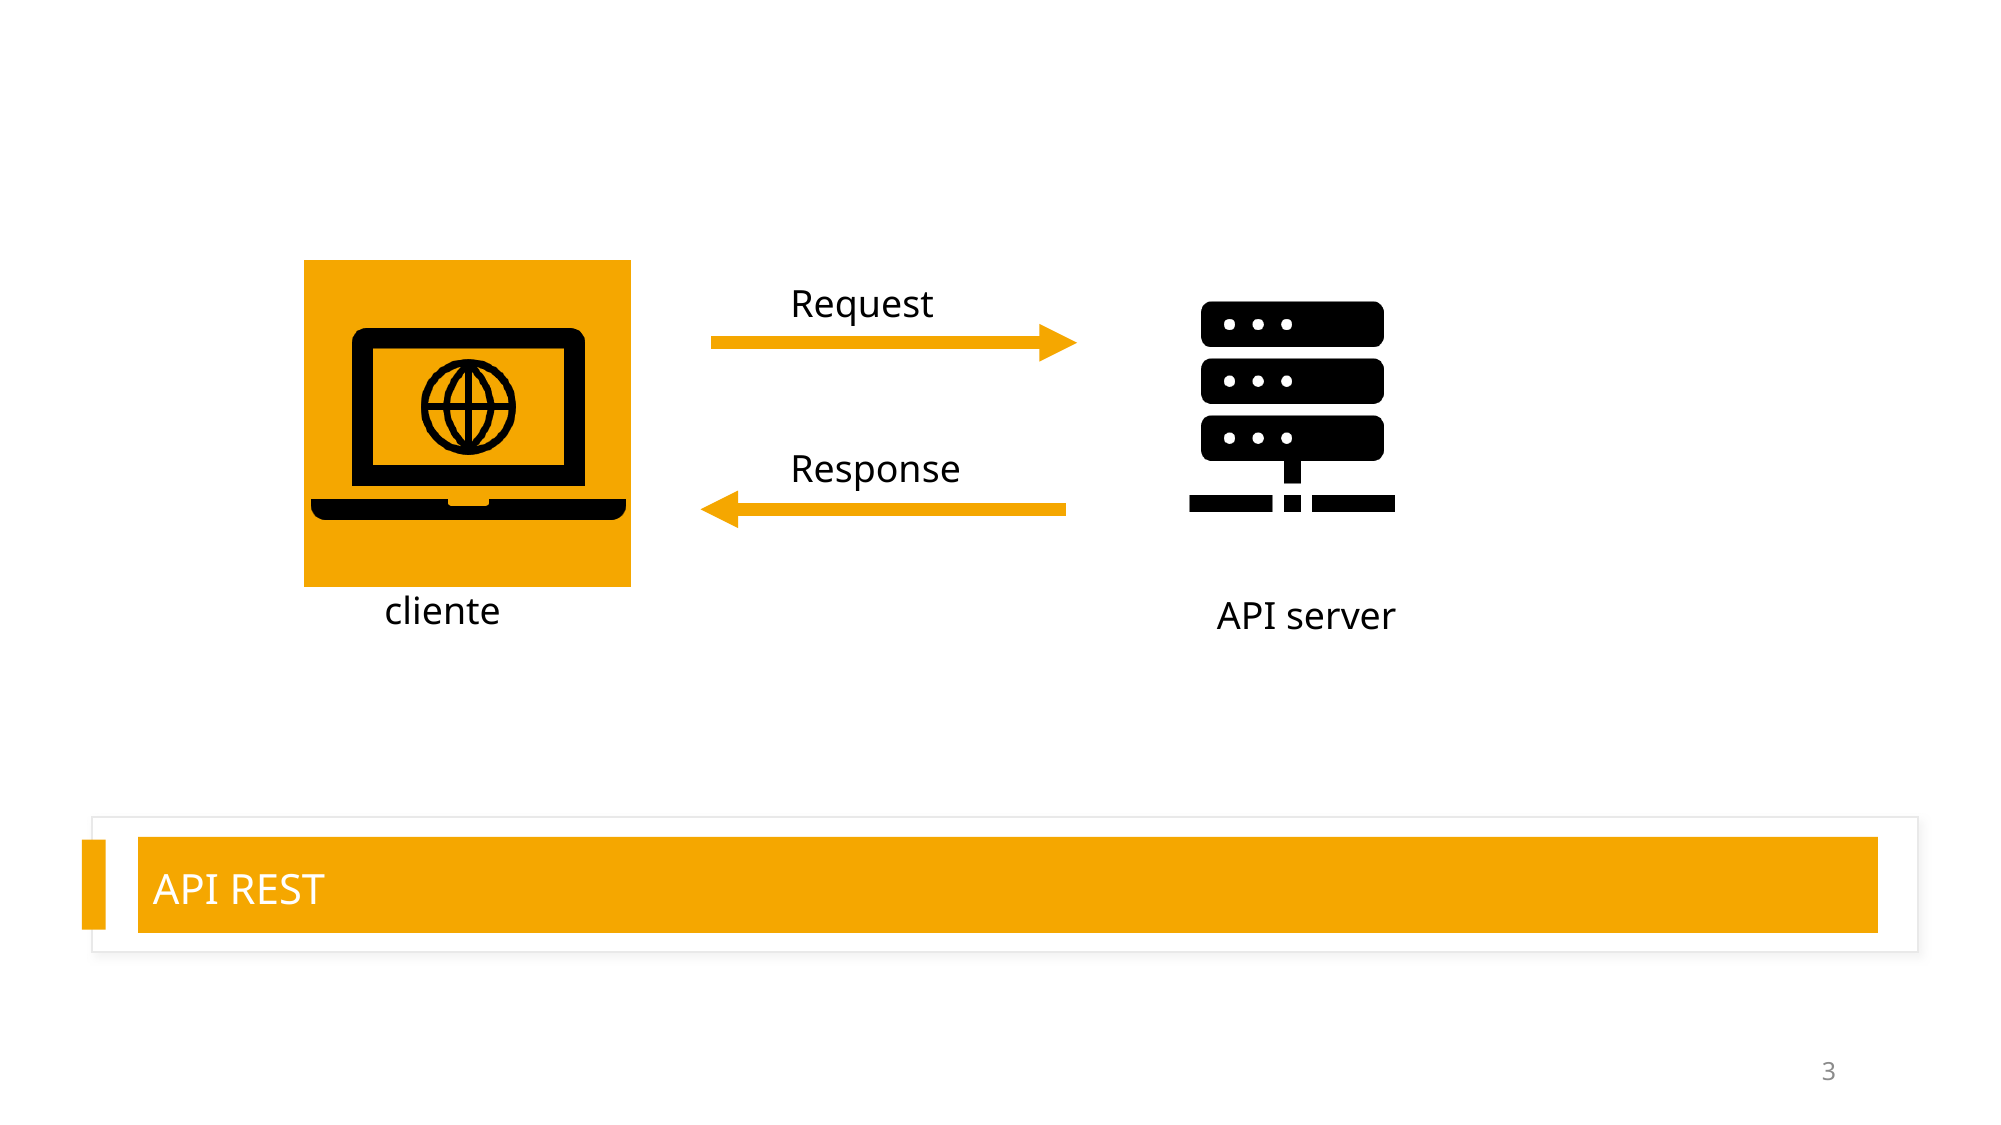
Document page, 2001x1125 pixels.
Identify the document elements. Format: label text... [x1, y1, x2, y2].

text_box cliente [369, 588, 550, 640]
text_box Response [775, 437, 1039, 498]
text_box Request [775, 272, 956, 332]
list API REST [138, 836, 1878, 933]
text_box API server [1202, 584, 1489, 645]
picture [303, 259, 632, 588]
picture [1155, 270, 1429, 543]
slide_number 3 [1401, 1042, 1851, 1103]
